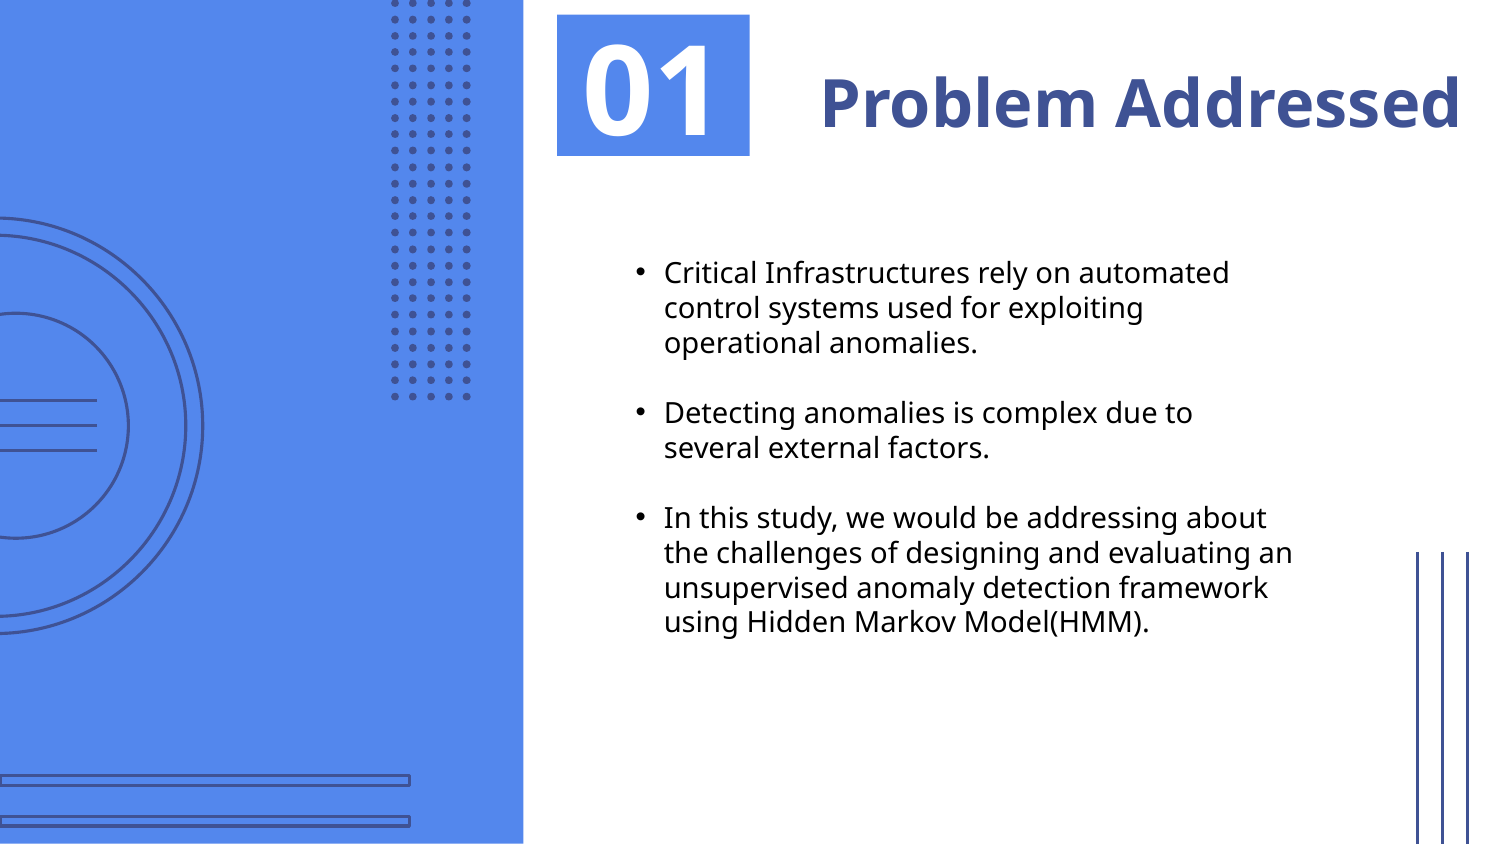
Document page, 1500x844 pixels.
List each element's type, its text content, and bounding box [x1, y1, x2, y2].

title Problem Addressed [796, 14, 1486, 156]
text_box [0, 218, 203, 634]
title 01 [557, 14, 750, 156]
text_box Critical Infrastructures rely on automated control systems used for exploiting operational anomalies. Detecting anomalies is complex due to several external factors. In this study, we would be addressing about the challenges of designing and evaluating an unsupervised anomaly detection framework using Hidden Markov Model(HMM). [620, 246, 1311, 647]
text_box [391, 0, 471, 400]
